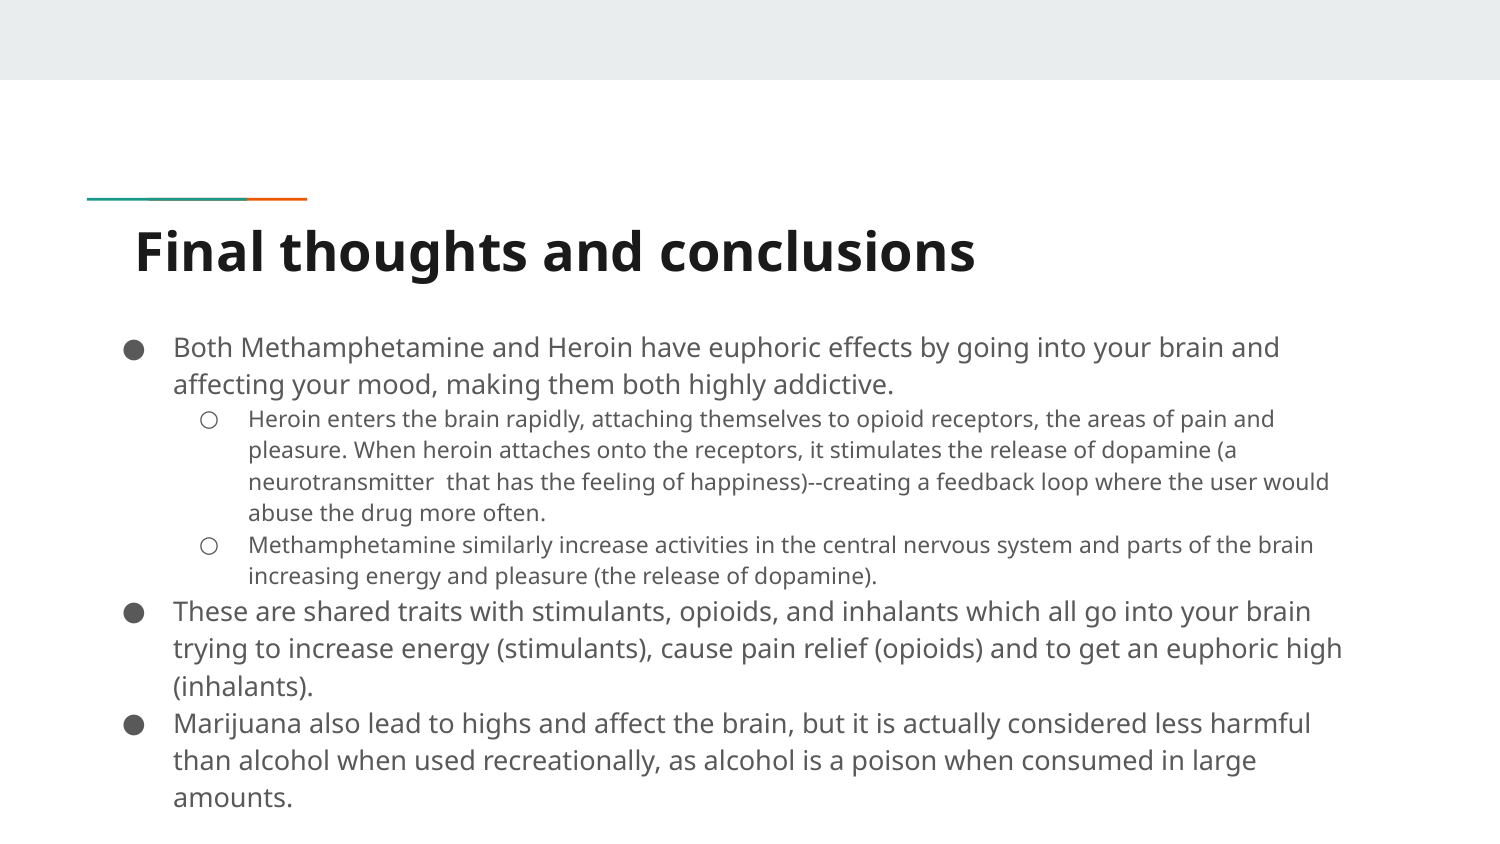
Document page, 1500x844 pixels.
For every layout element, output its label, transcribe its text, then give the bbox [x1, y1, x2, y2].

list Both Methamphetamine and Heroin have euphoric effects by going into your brain and affecting your mood, making them both highly addictive. Heroin enters the brain rapidly, attaching themselves to opioid receptors, the areas of pain and pleasure. When heroin attaches onto the receptors, it stimulates the release of dopamine (a neurotransmitter that has the feeling of happiness)--creating a feedback loop where the user would abuse the drug more often. Methamphetamine similarly increase activities in the central nervous system and parts of the brain increasing energy and pleasure (the release of dopamine). These are shared traits with stimulants, opioids, and inhalants which all go into your brain trying to increase energy (stimulants), cause pain relief (opioids) and to get an euphoric high (inhalants). Marijuana also lead to highs and affect the brain, but it is actually considered less harmful than alcohol when used recreationally, as alcohol is a poison when consumed in large amounts. [83, 244, 1367, 735]
title Final thoughts and conclusions [119, 202, 1381, 290]
